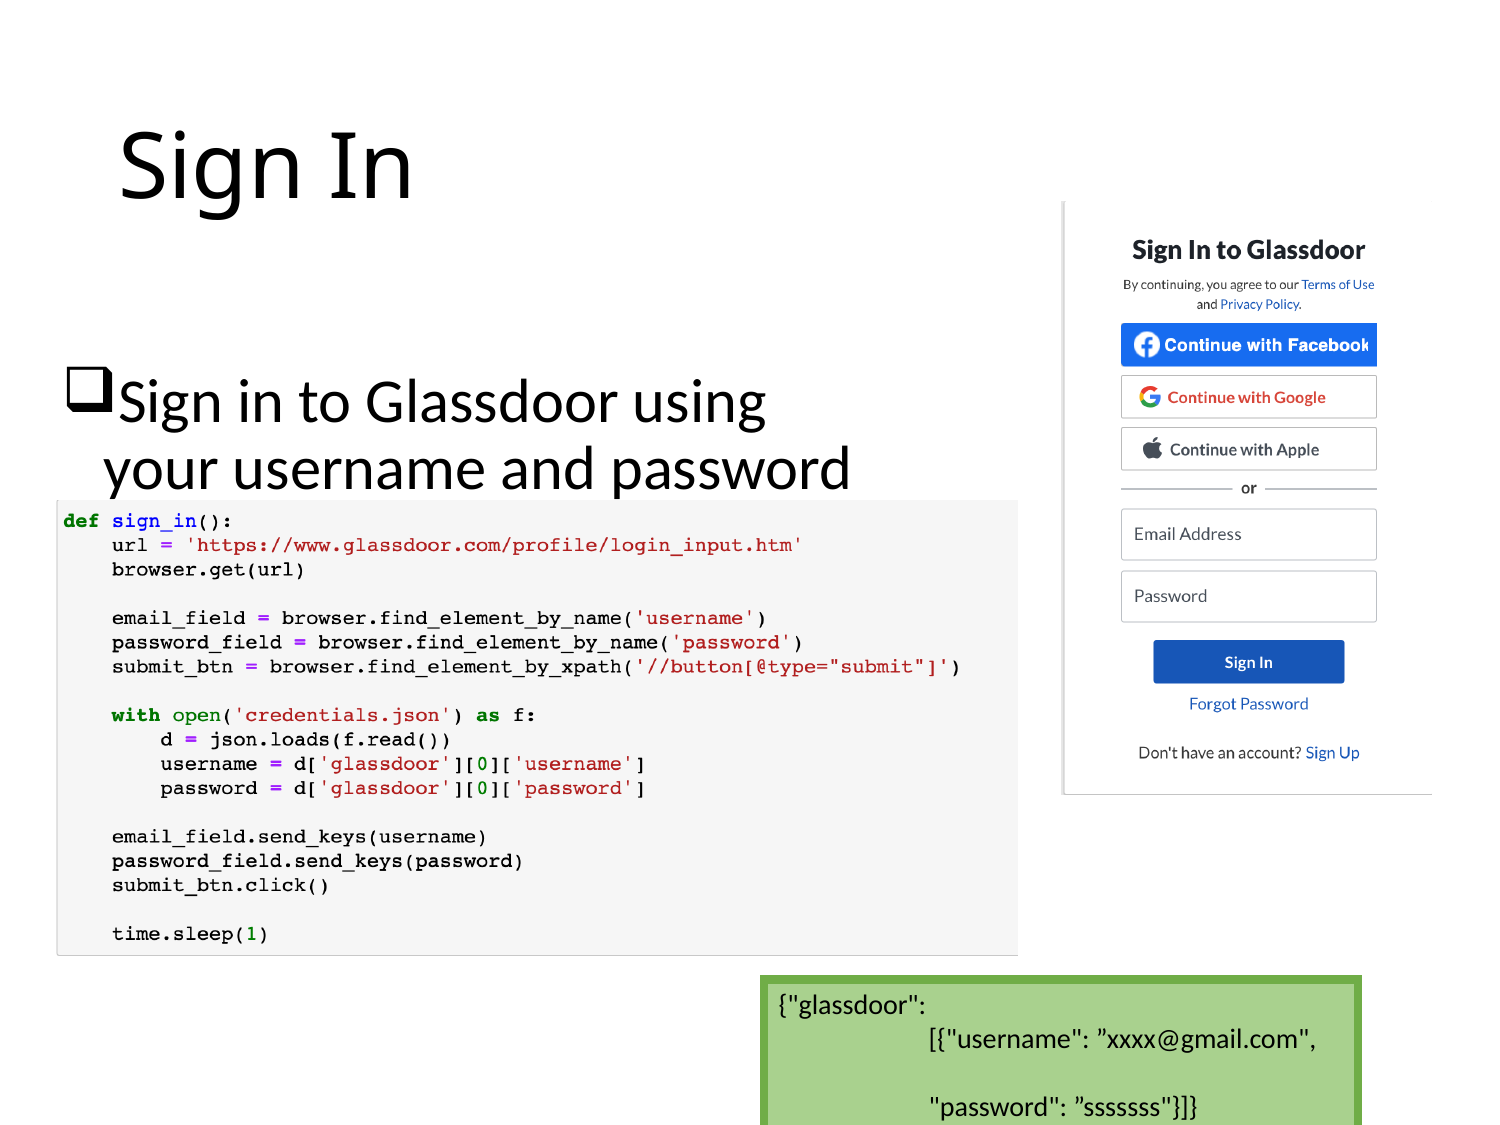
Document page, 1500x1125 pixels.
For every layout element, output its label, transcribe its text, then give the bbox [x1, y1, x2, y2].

picture [1061, 201, 1432, 795]
text_box {"glassdoor": [{"username": ”xxxx@gmail.com", "password": ”sssssss"}]} [763, 978, 1359, 1125]
list Sign in to Glassdoor using your username and password [46, 360, 873, 875]
title Sign In [103, 59, 1397, 278]
picture [55, 500, 1018, 958]
